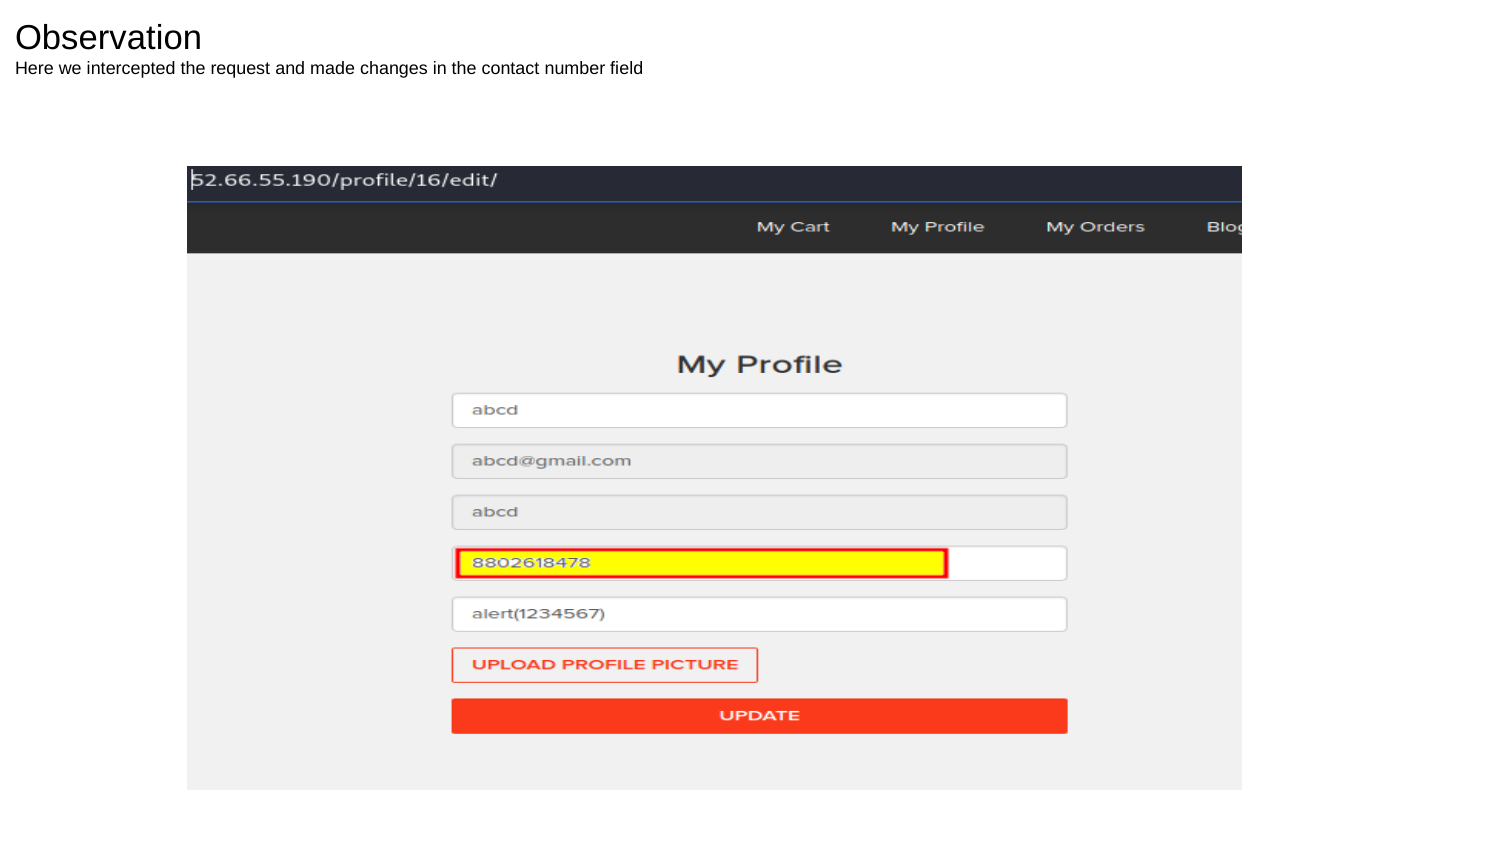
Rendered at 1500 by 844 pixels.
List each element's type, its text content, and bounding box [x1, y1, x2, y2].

title Observation Here we intercepted the request and made changes in the contact number field [0, 0, 1398, 94]
picture [187, 166, 1242, 790]
